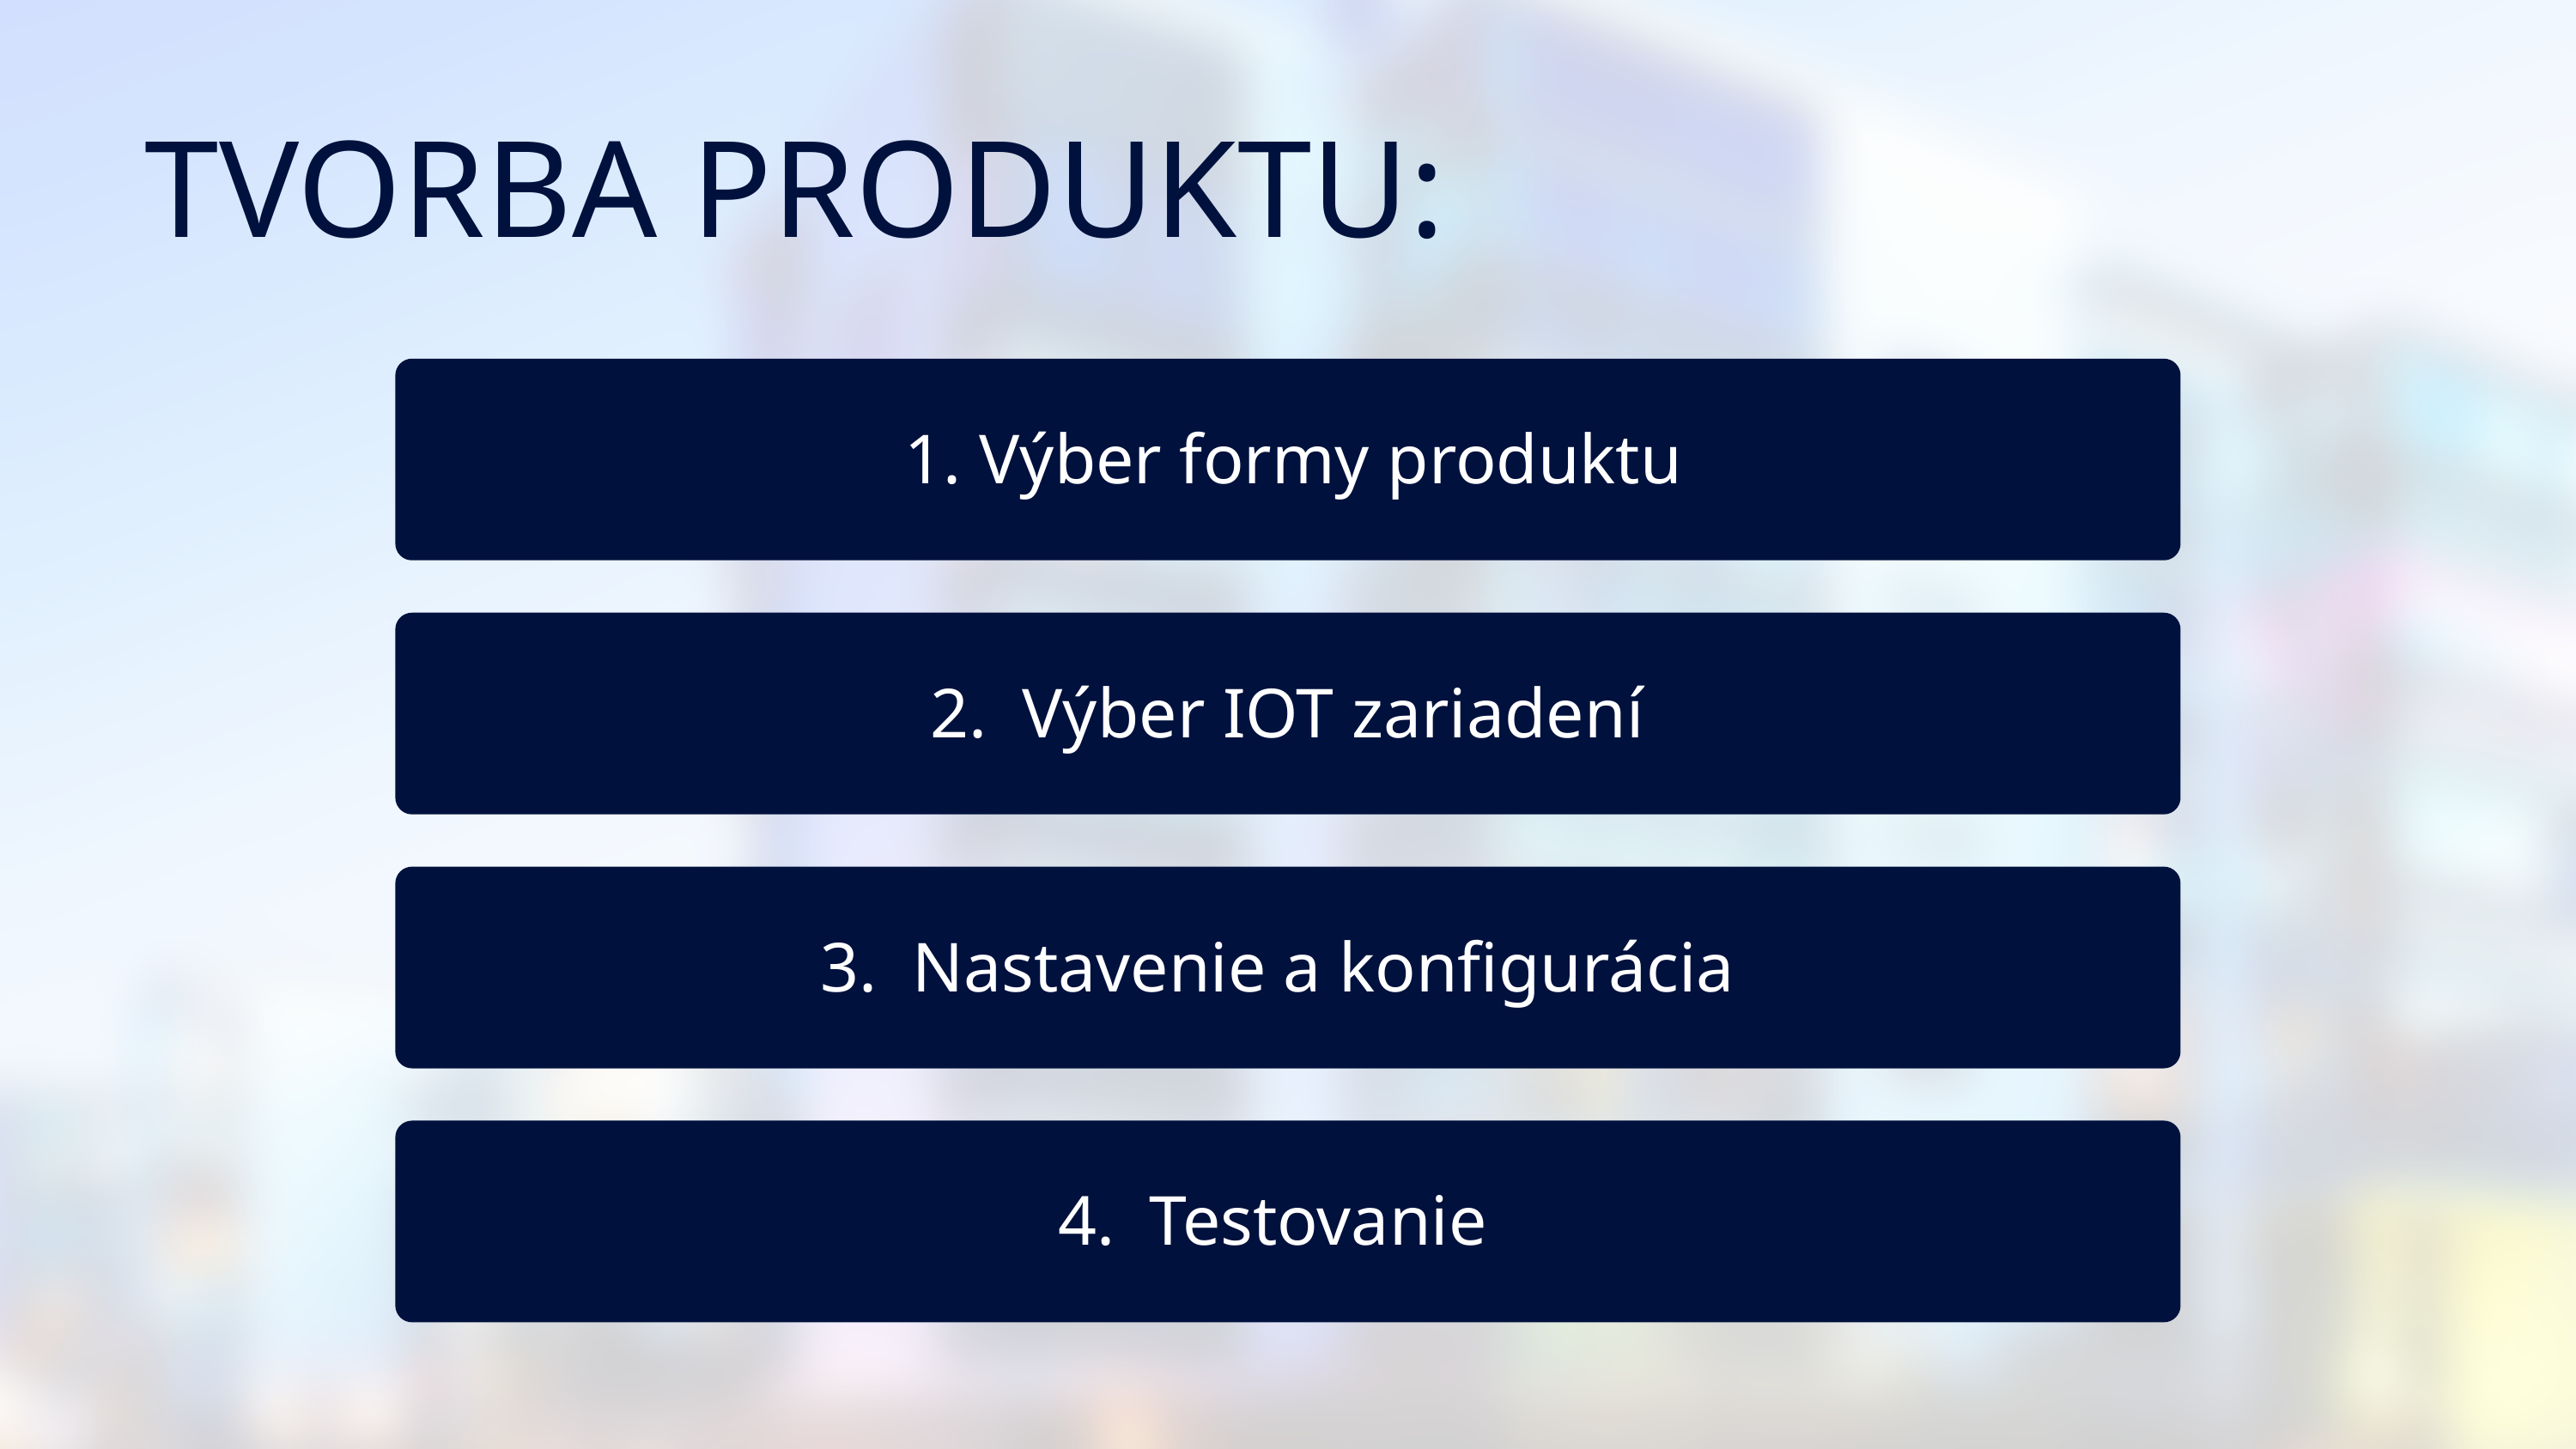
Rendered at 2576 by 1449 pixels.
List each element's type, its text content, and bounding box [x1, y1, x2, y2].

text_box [395, 1120, 2181, 1323]
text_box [395, 612, 2181, 815]
text_box [0, 0, 2576, 1449]
text_box TVORBA PRODUKTU: [144, 143, 1850, 264]
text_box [395, 866, 2181, 1069]
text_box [395, 358, 2181, 561]
